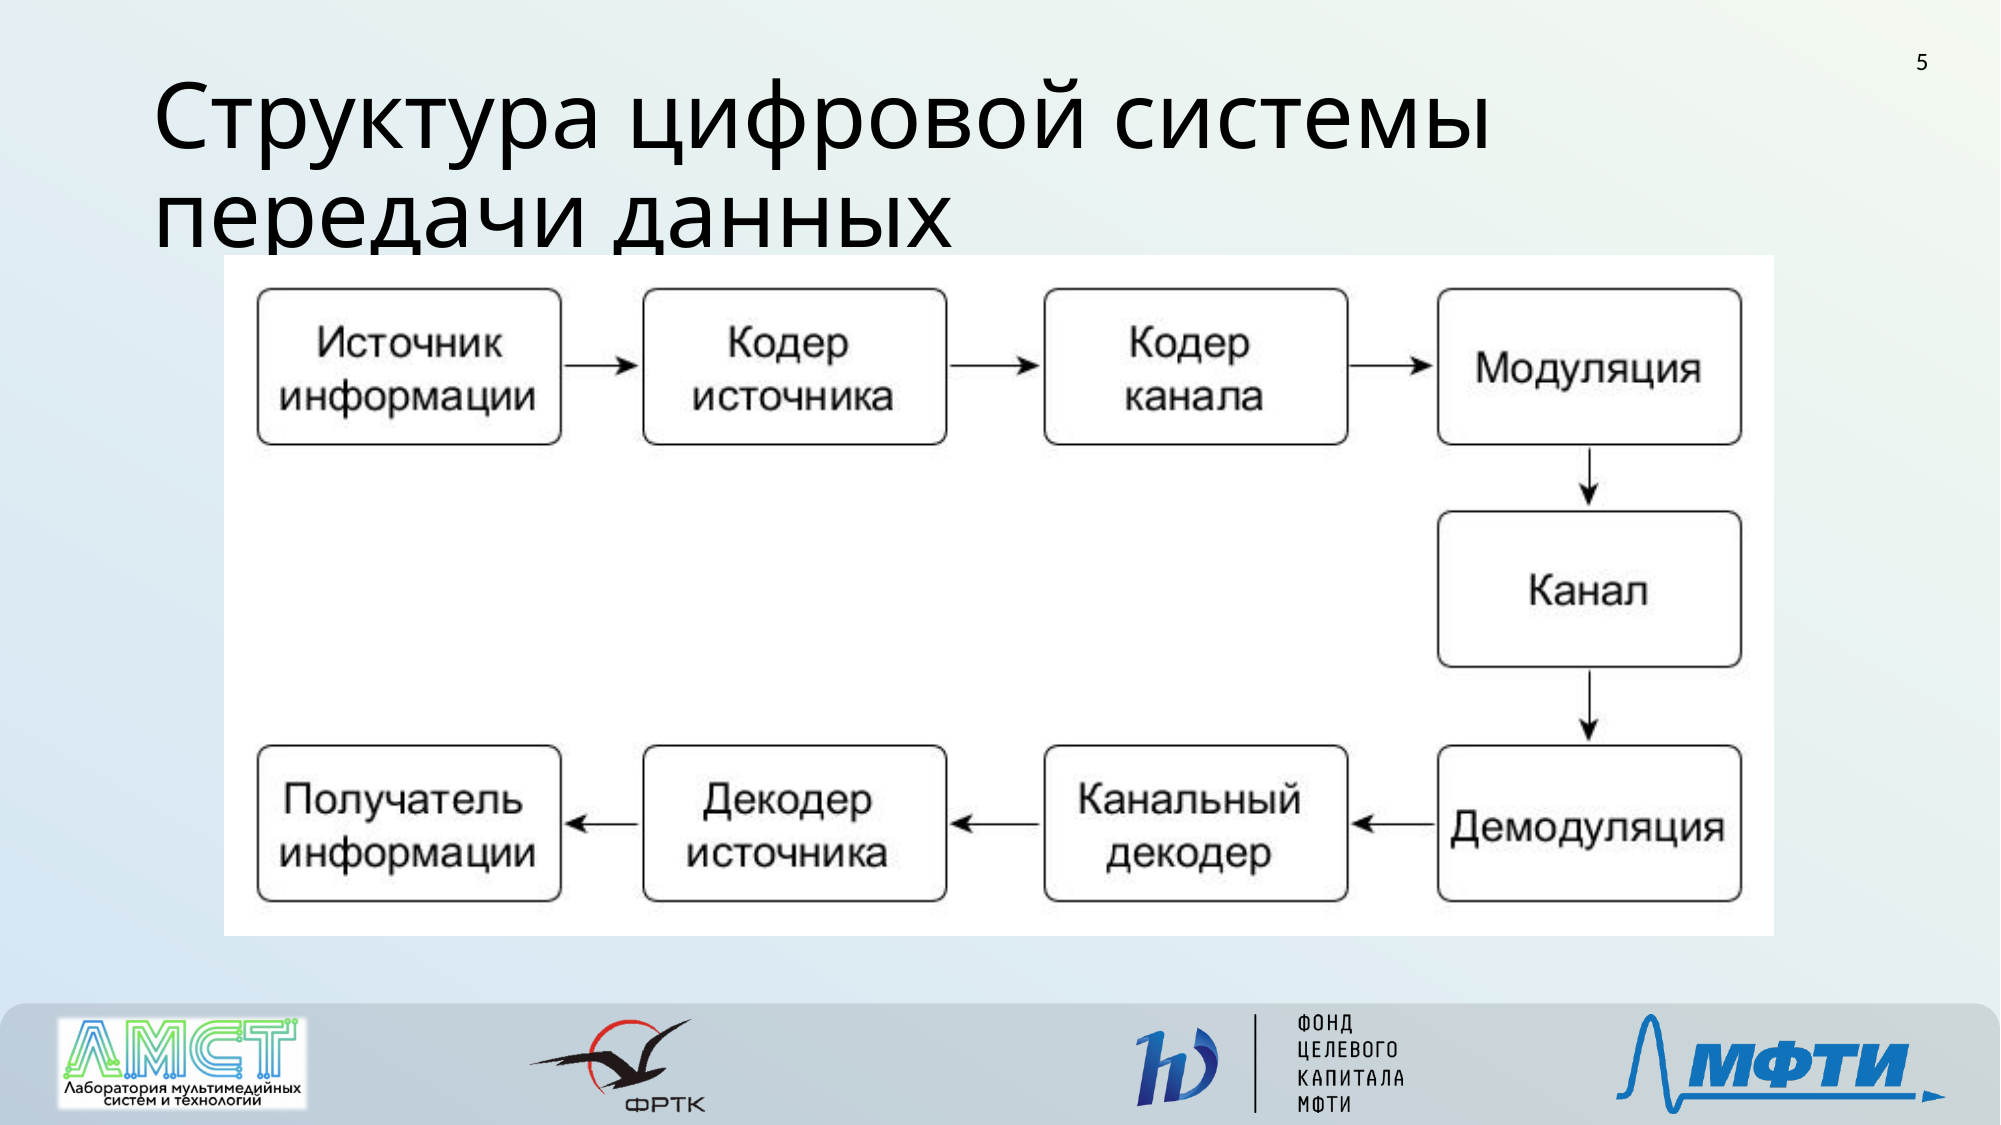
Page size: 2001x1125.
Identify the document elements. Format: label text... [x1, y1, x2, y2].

picture [523, 1015, 714, 1113]
title Структура цифровой системы передачи данных [137, 59, 1863, 278]
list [224, 255, 1774, 936]
picture [1616, 1014, 1946, 1114]
picture [1136, 1014, 1403, 1113]
picture [60, 1020, 304, 1107]
slide_number 5 [1493, 30, 1944, 91]
